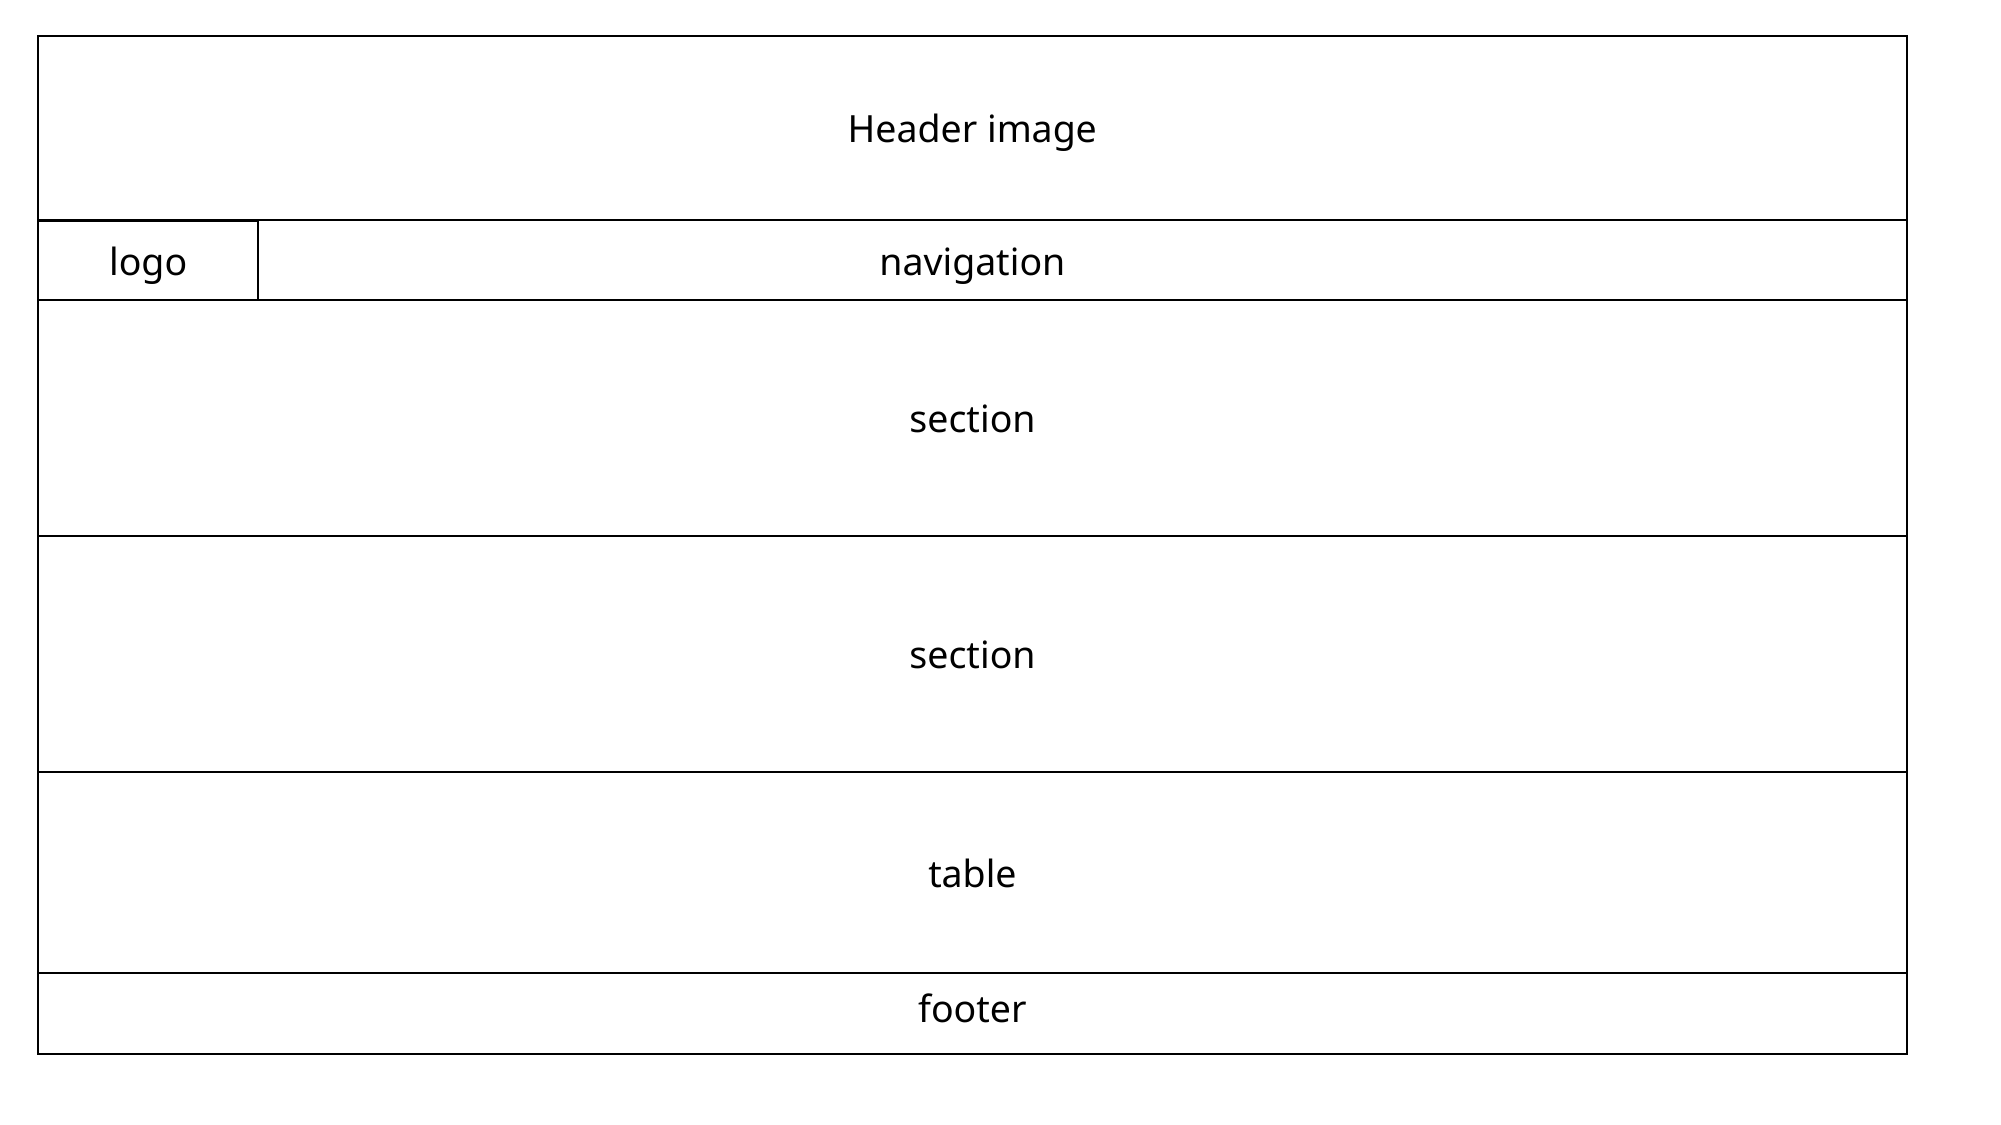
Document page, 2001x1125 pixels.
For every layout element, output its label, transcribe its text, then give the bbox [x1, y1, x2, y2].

text_box section [37, 535, 1908, 771]
text_box section [37, 299, 1908, 535]
text_box logo [37, 221, 259, 299]
text_box table [37, 771, 1908, 974]
text_box navigation [259, 221, 1908, 299]
text_box footer [37, 974, 1908, 1055]
text_box Header image [37, 35, 1908, 221]
